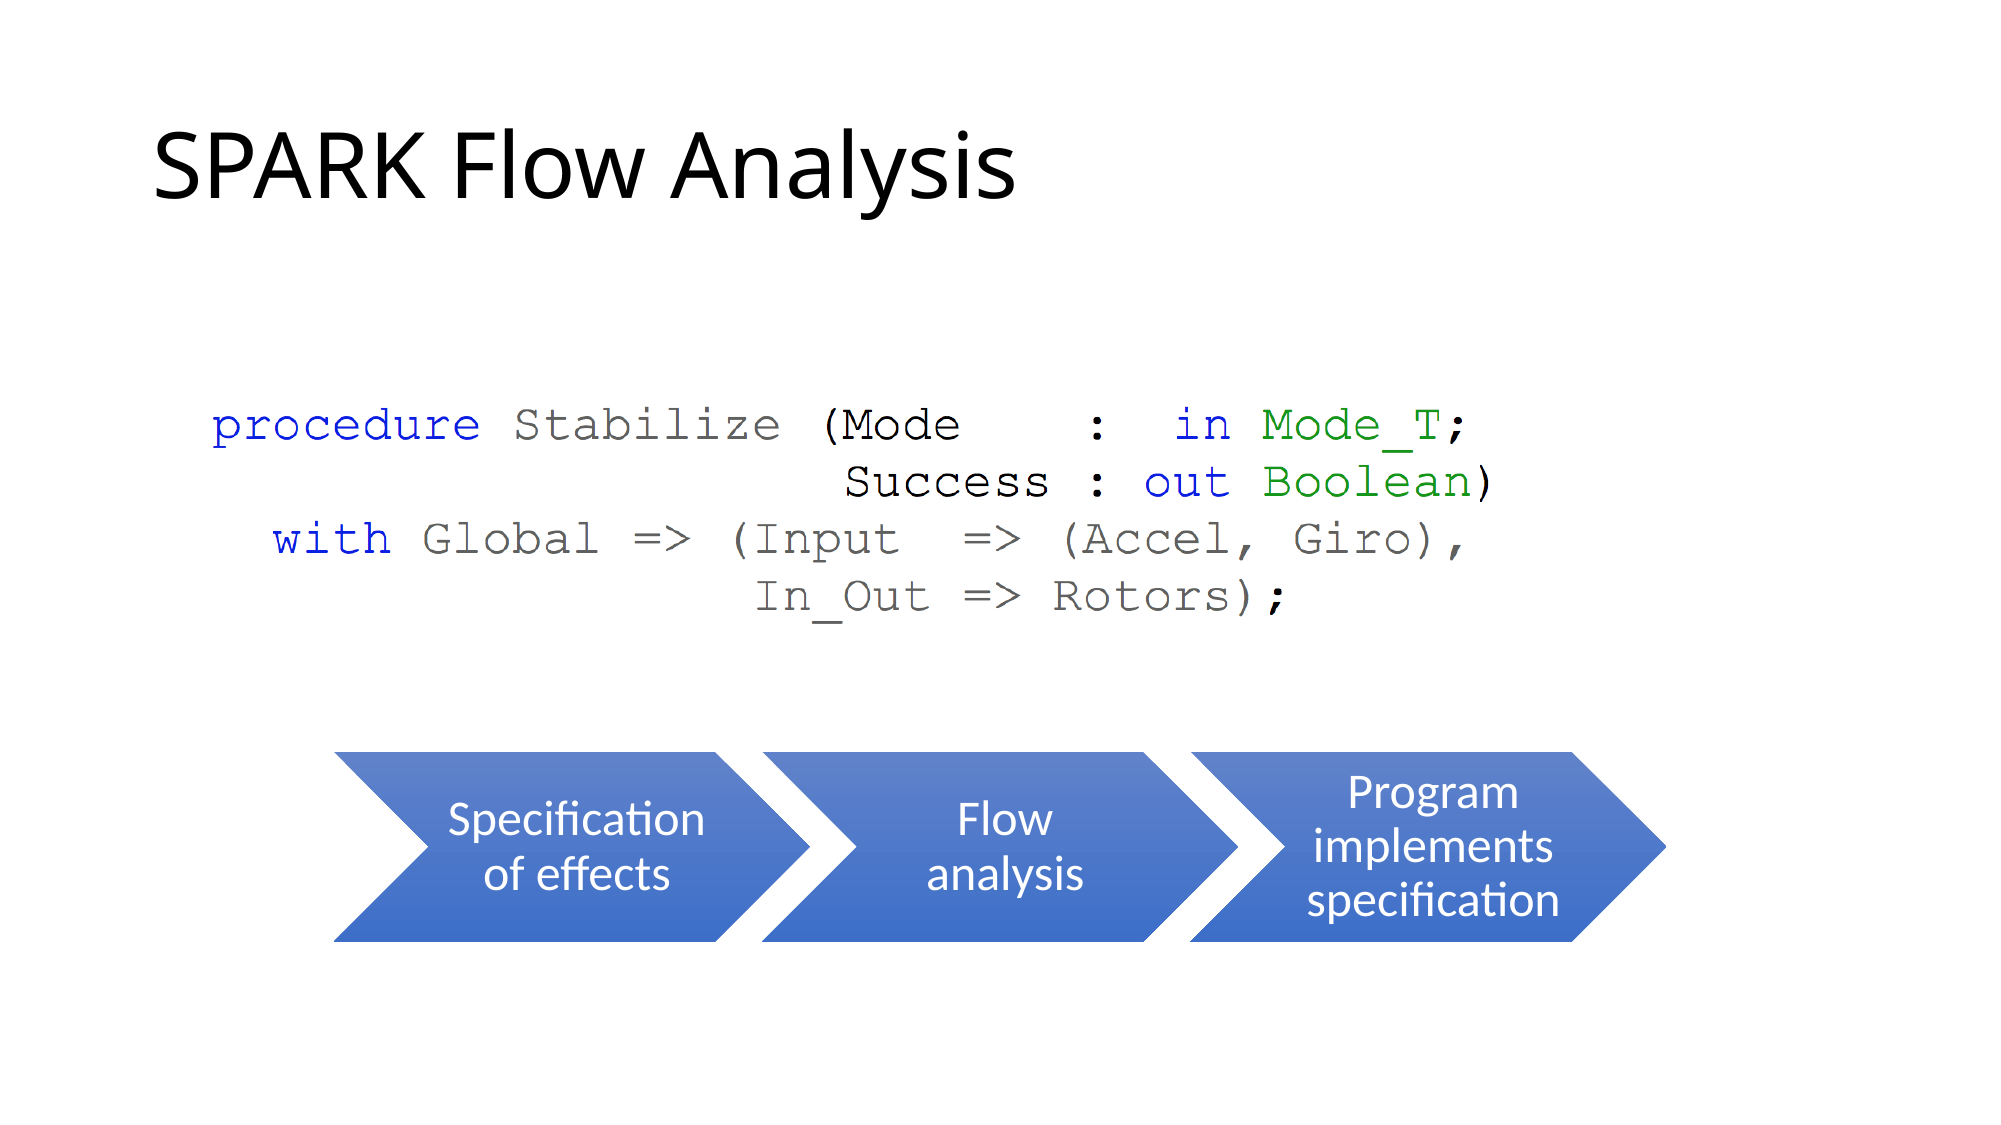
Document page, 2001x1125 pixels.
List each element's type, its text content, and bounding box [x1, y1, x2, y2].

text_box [333, 402, 1667, 1125]
picture [184, 384, 1545, 652]
title SPARK Flow Analysis [137, 59, 1863, 278]
